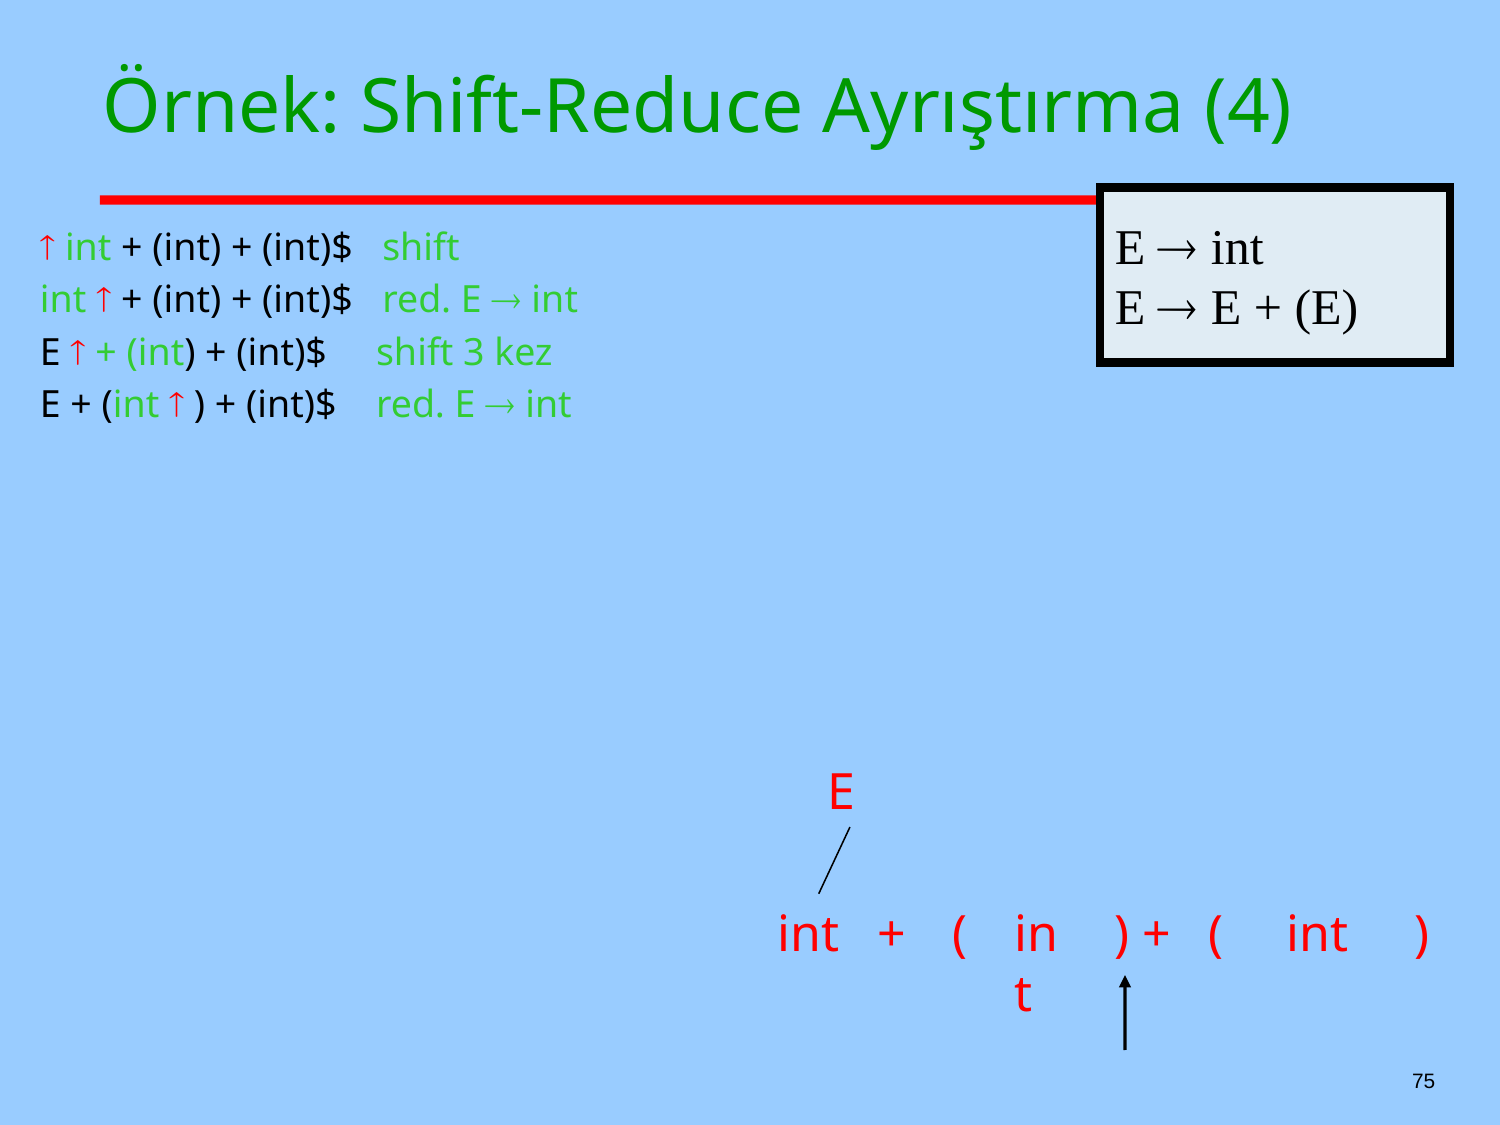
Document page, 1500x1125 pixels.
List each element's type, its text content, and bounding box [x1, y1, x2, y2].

text_box ) [1100, 893, 1138, 969]
text_box int [762, 893, 875, 969]
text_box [818, 827, 851, 894]
text_box [1118, 975, 1132, 1051]
text_box + [875, 893, 937, 969]
text_box + [1138, 893, 1188, 969]
list  int + (int) + (int)$ shift int  + (int) + (int)$ red. E  int E  + (int) + (int)$ shift 3 kez E + (int  ) + (int)$ red. E  int [24, 162, 801, 1076]
text_box ) [1400, 893, 1450, 969]
text_box E  int E  E + (E) [1100, 187, 1450, 363]
text_box int [1271, 893, 1385, 969]
text_box int [999, 893, 1088, 1029]
text_box ( [937, 893, 1000, 969]
slide_number 75 [1137, 1024, 1451, 1101]
table_cell mulop [1097, 184, 1453, 366]
table_cell mulop [871, 138, 890, 149]
text_box ( [1193, 893, 1257, 969]
title Örnek: Shift-Reduce Ayrıştırma (4) [87, 49, 1413, 138]
text_box E [812, 752, 888, 828]
table_cell mulop [970, 138, 984, 149]
